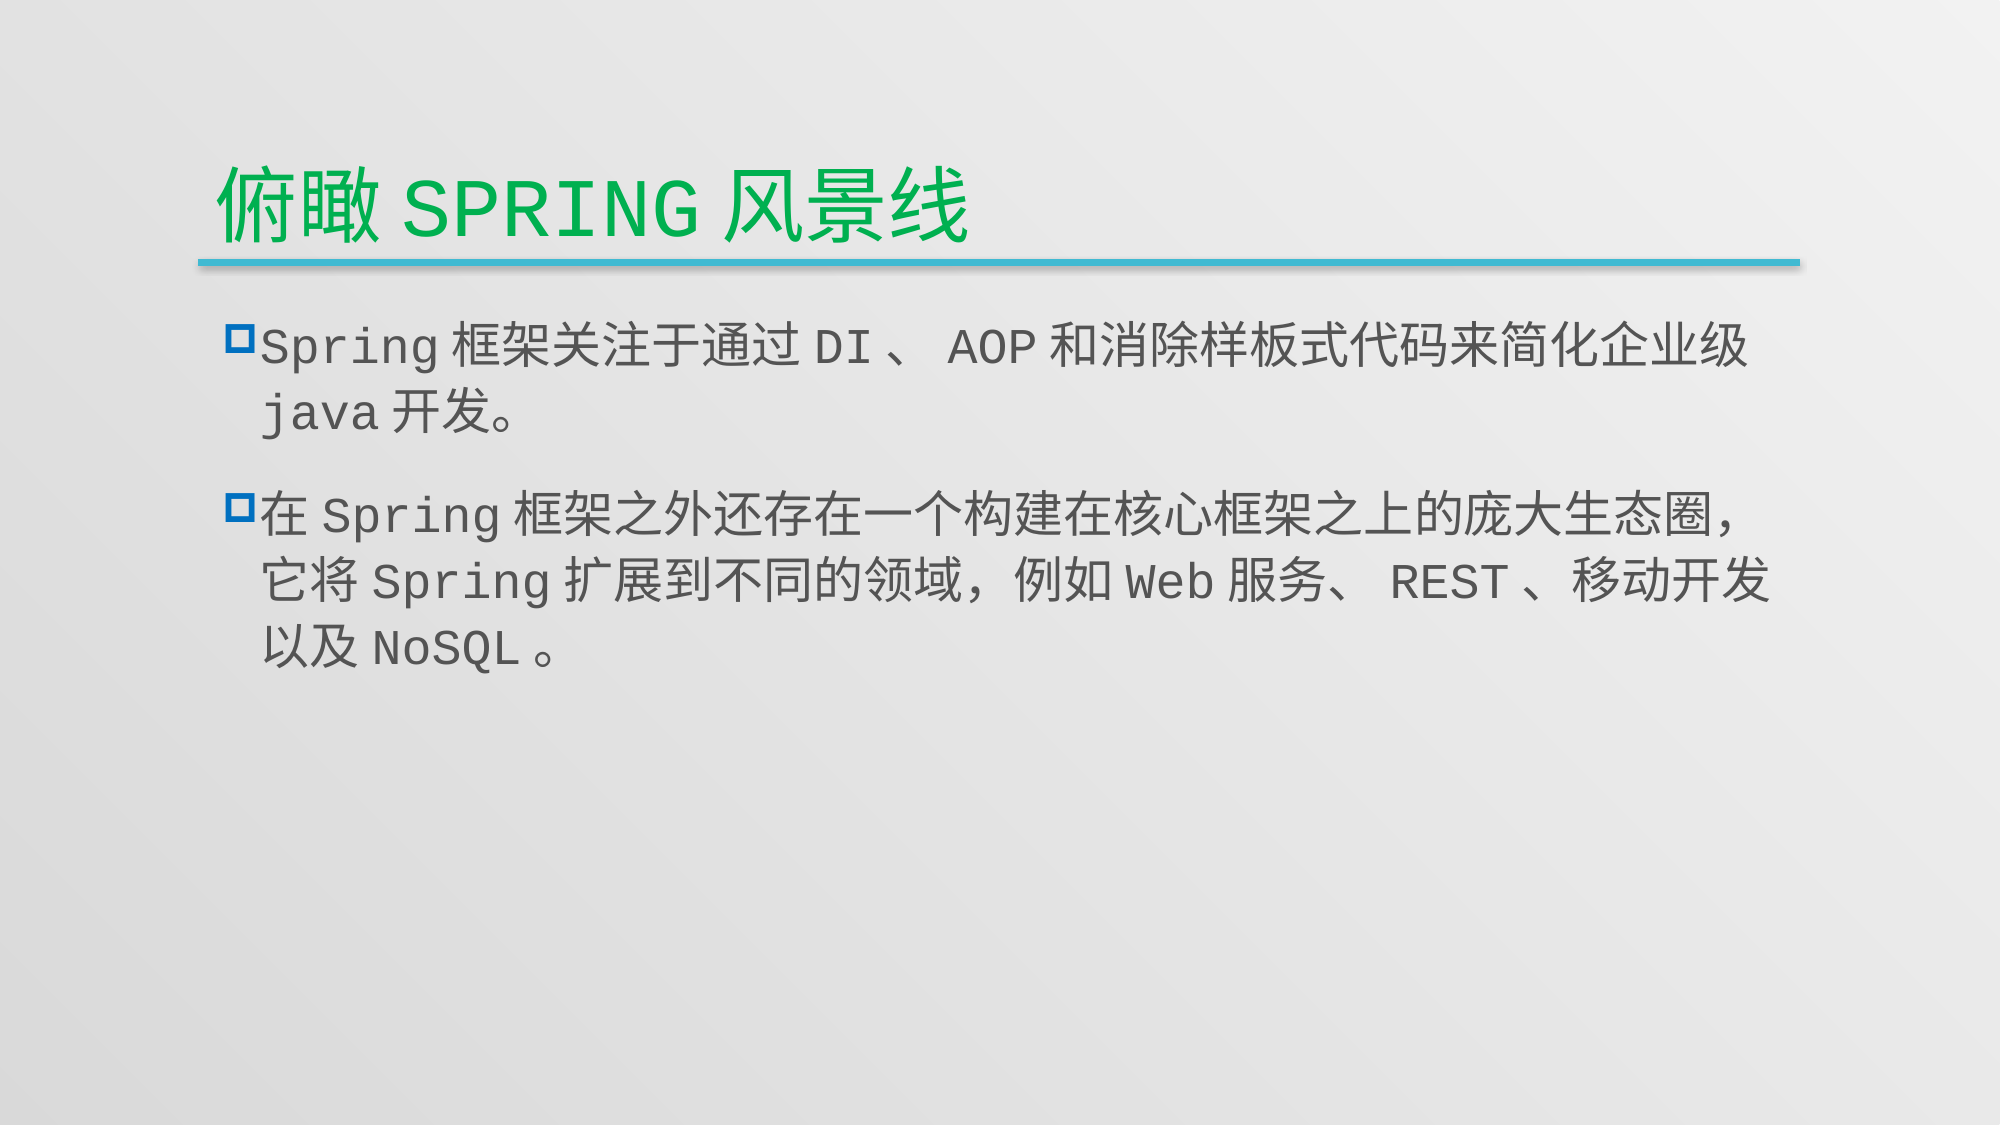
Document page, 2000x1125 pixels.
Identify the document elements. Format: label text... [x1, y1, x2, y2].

list Spring框架关注于通过DI、AOP和消除样板式代码来简化企业级java开发。 在Spring框架之外还存在一个构建在核心框架之上的庞大生态圈，它将Spring扩展到不同的领域，例如Web服务、REST、移动开发以及NoSQL。 [199, 299, 1800, 1013]
title 俯瞰Spring风景线 [199, 45, 1800, 263]
